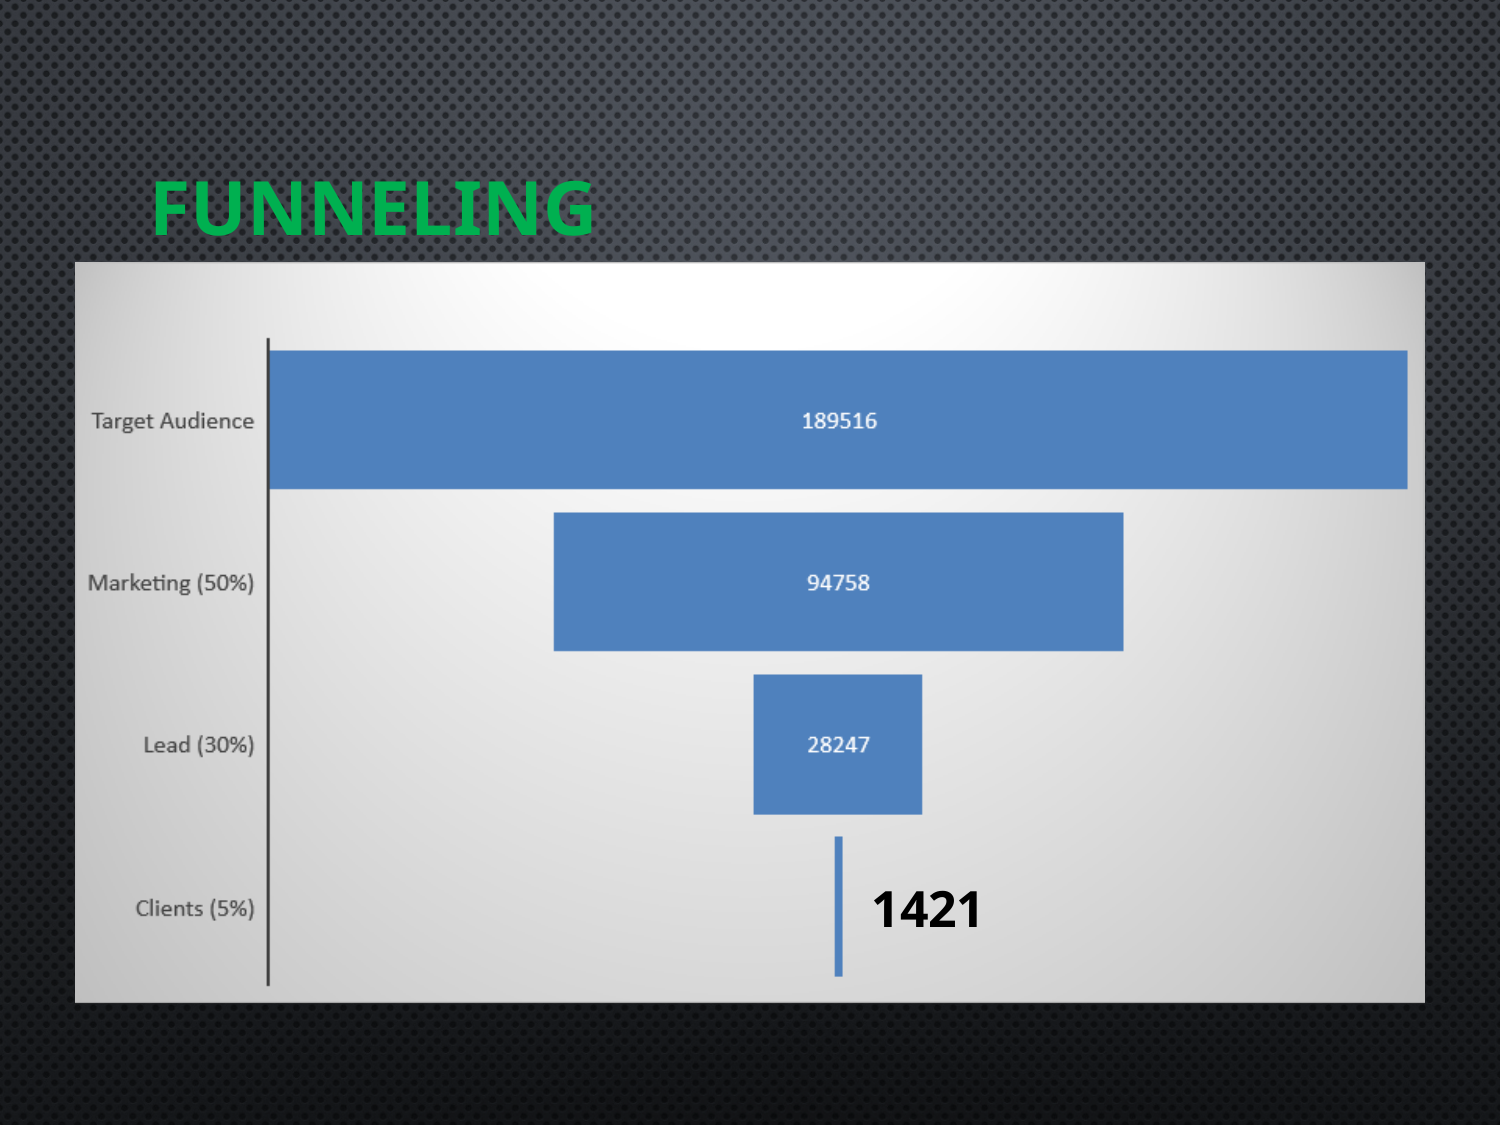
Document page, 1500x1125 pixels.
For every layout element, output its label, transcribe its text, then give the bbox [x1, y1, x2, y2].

title Funneling [134, 97, 1367, 262]
picture [75, 262, 1425, 1005]
text_box 1421 [856, 869, 1052, 945]
